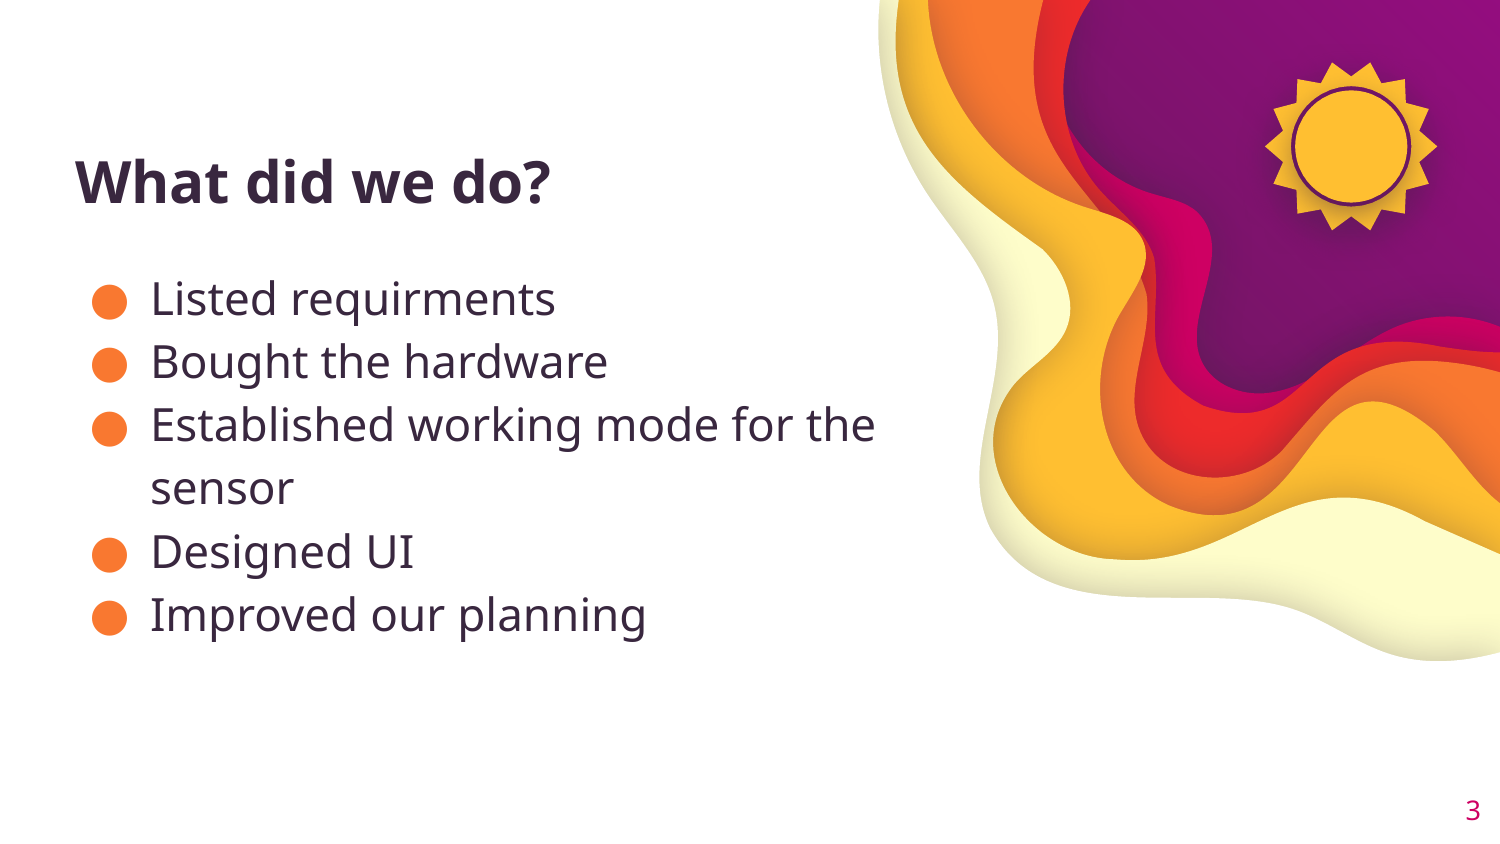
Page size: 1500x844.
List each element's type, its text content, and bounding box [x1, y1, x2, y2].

slide_number 3 [1391, 779, 1482, 844]
list Listed requirments Bought the hardware Established working mode for the sensor Designed UI Improved our planning [75, 261, 931, 745]
title What did we do? [75, 97, 931, 215]
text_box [1264, 62, 1438, 231]
